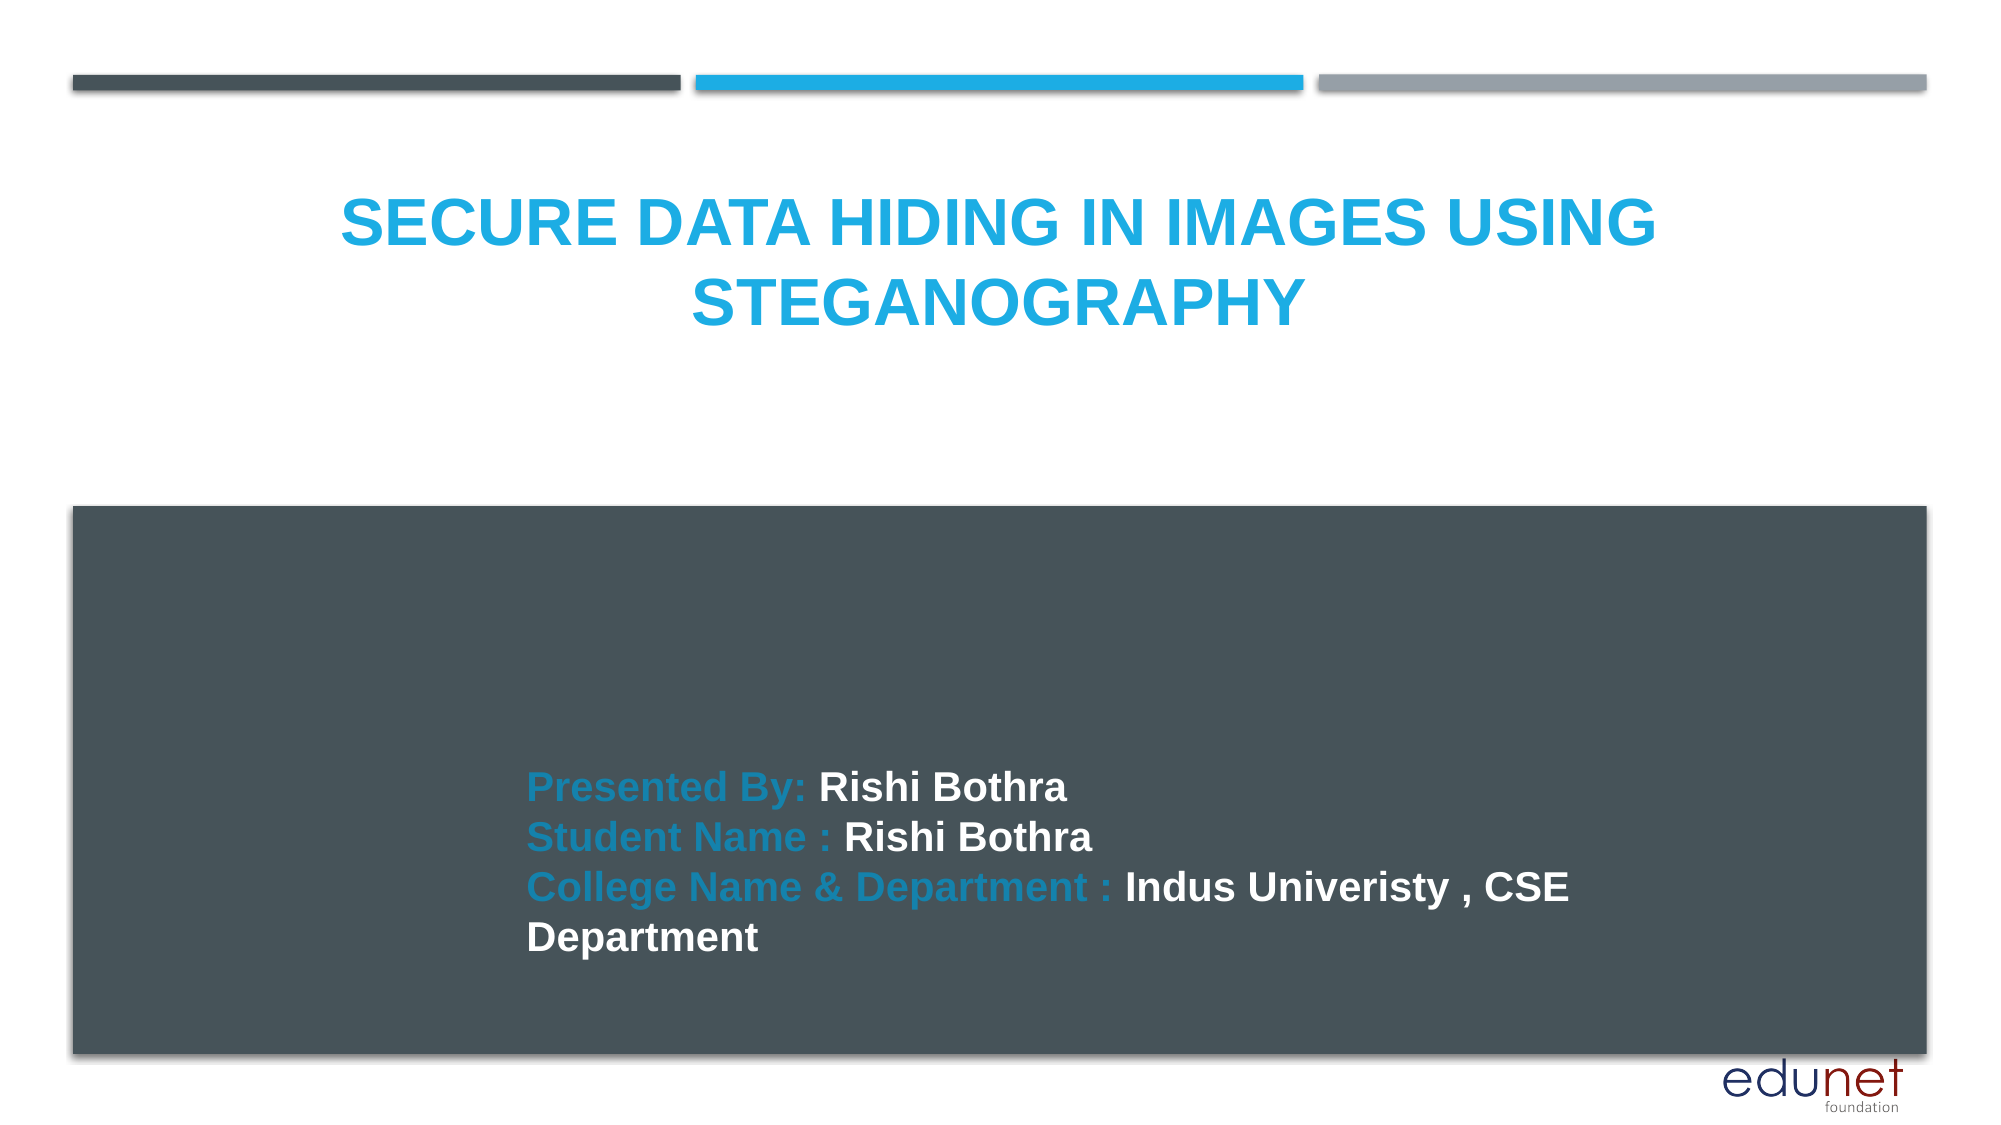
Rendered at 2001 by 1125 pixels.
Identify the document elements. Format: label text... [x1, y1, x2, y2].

title Secure Data hiding in images using steganography [249, 185, 1750, 347]
picture [1719, 1056, 1905, 1116]
text_box Presented By: Rishi Bothra Student Name : Rishi Bothra College Name & Department : Indus Univeristy , CSE Department [511, 752, 1821, 1018]
